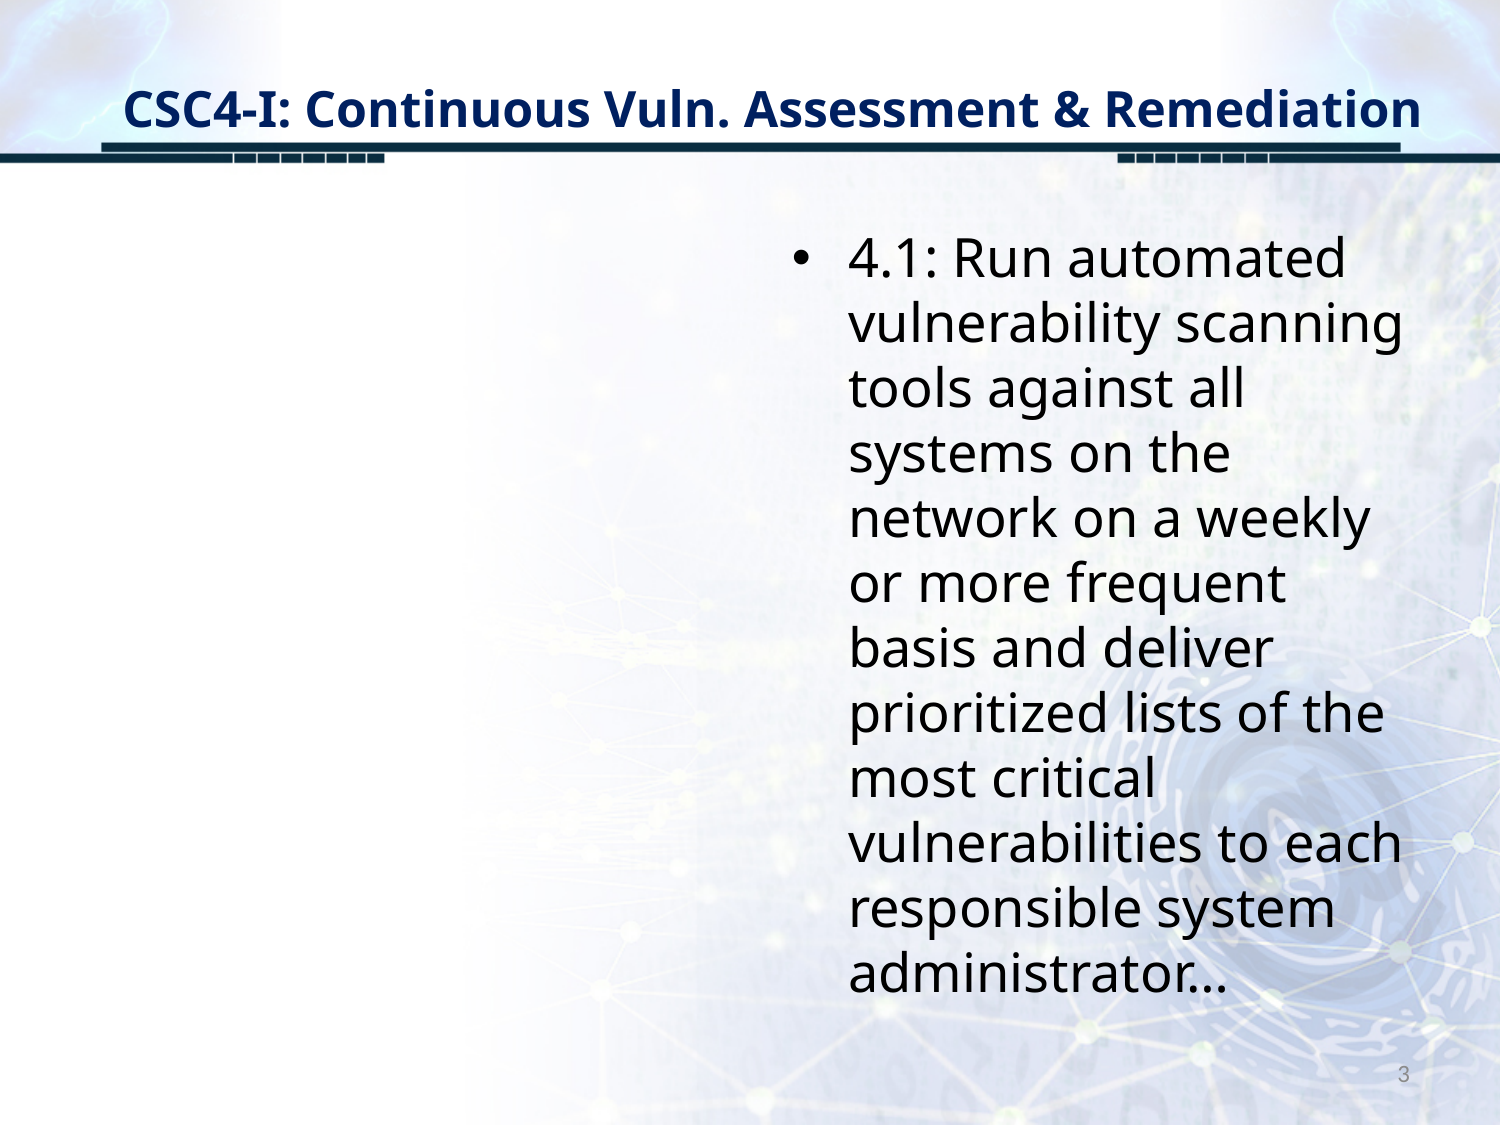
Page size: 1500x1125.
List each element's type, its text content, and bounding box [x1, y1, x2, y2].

list 4.1: Run automated vulnerability scanning tools against all systems on the network on a weekly or more frequent basis and deliver prioritized lists of the most critical vulnerabilities to each responsible system administrator… [776, 216, 1425, 1034]
slide_number 3 [1074, 1042, 1425, 1103]
picture [0, 0, 1500, 1125]
title CSC4-I: Continuous Vuln. Assessment & Remediation [97, 34, 1448, 182]
